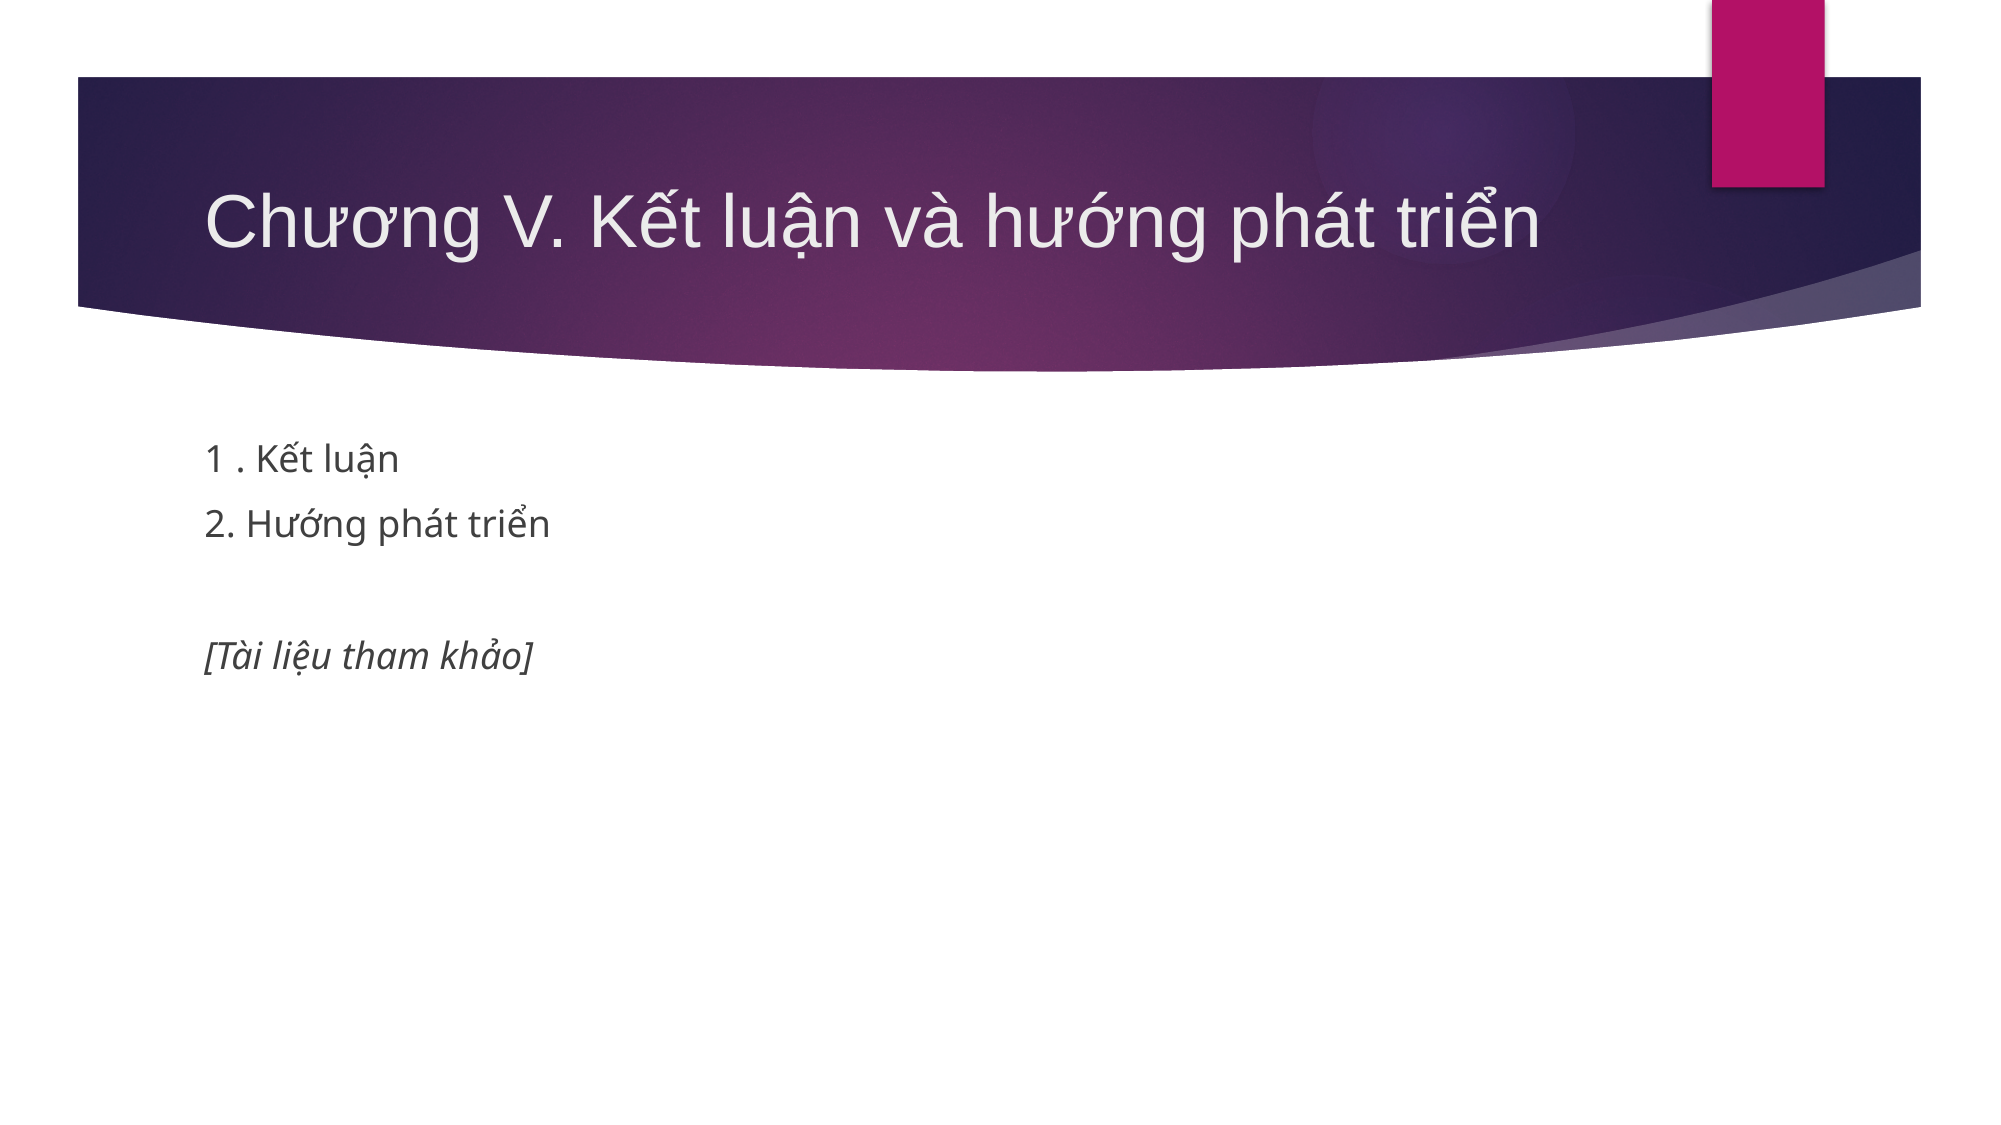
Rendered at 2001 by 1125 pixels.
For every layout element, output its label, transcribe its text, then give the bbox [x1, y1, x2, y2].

list 1 . Kết luận 2. Hướng phát triển [Tài liệu tham khảo] [189, 427, 1638, 988]
title Chương V. Kết luận và hướng phát triển [189, 159, 1627, 276]
